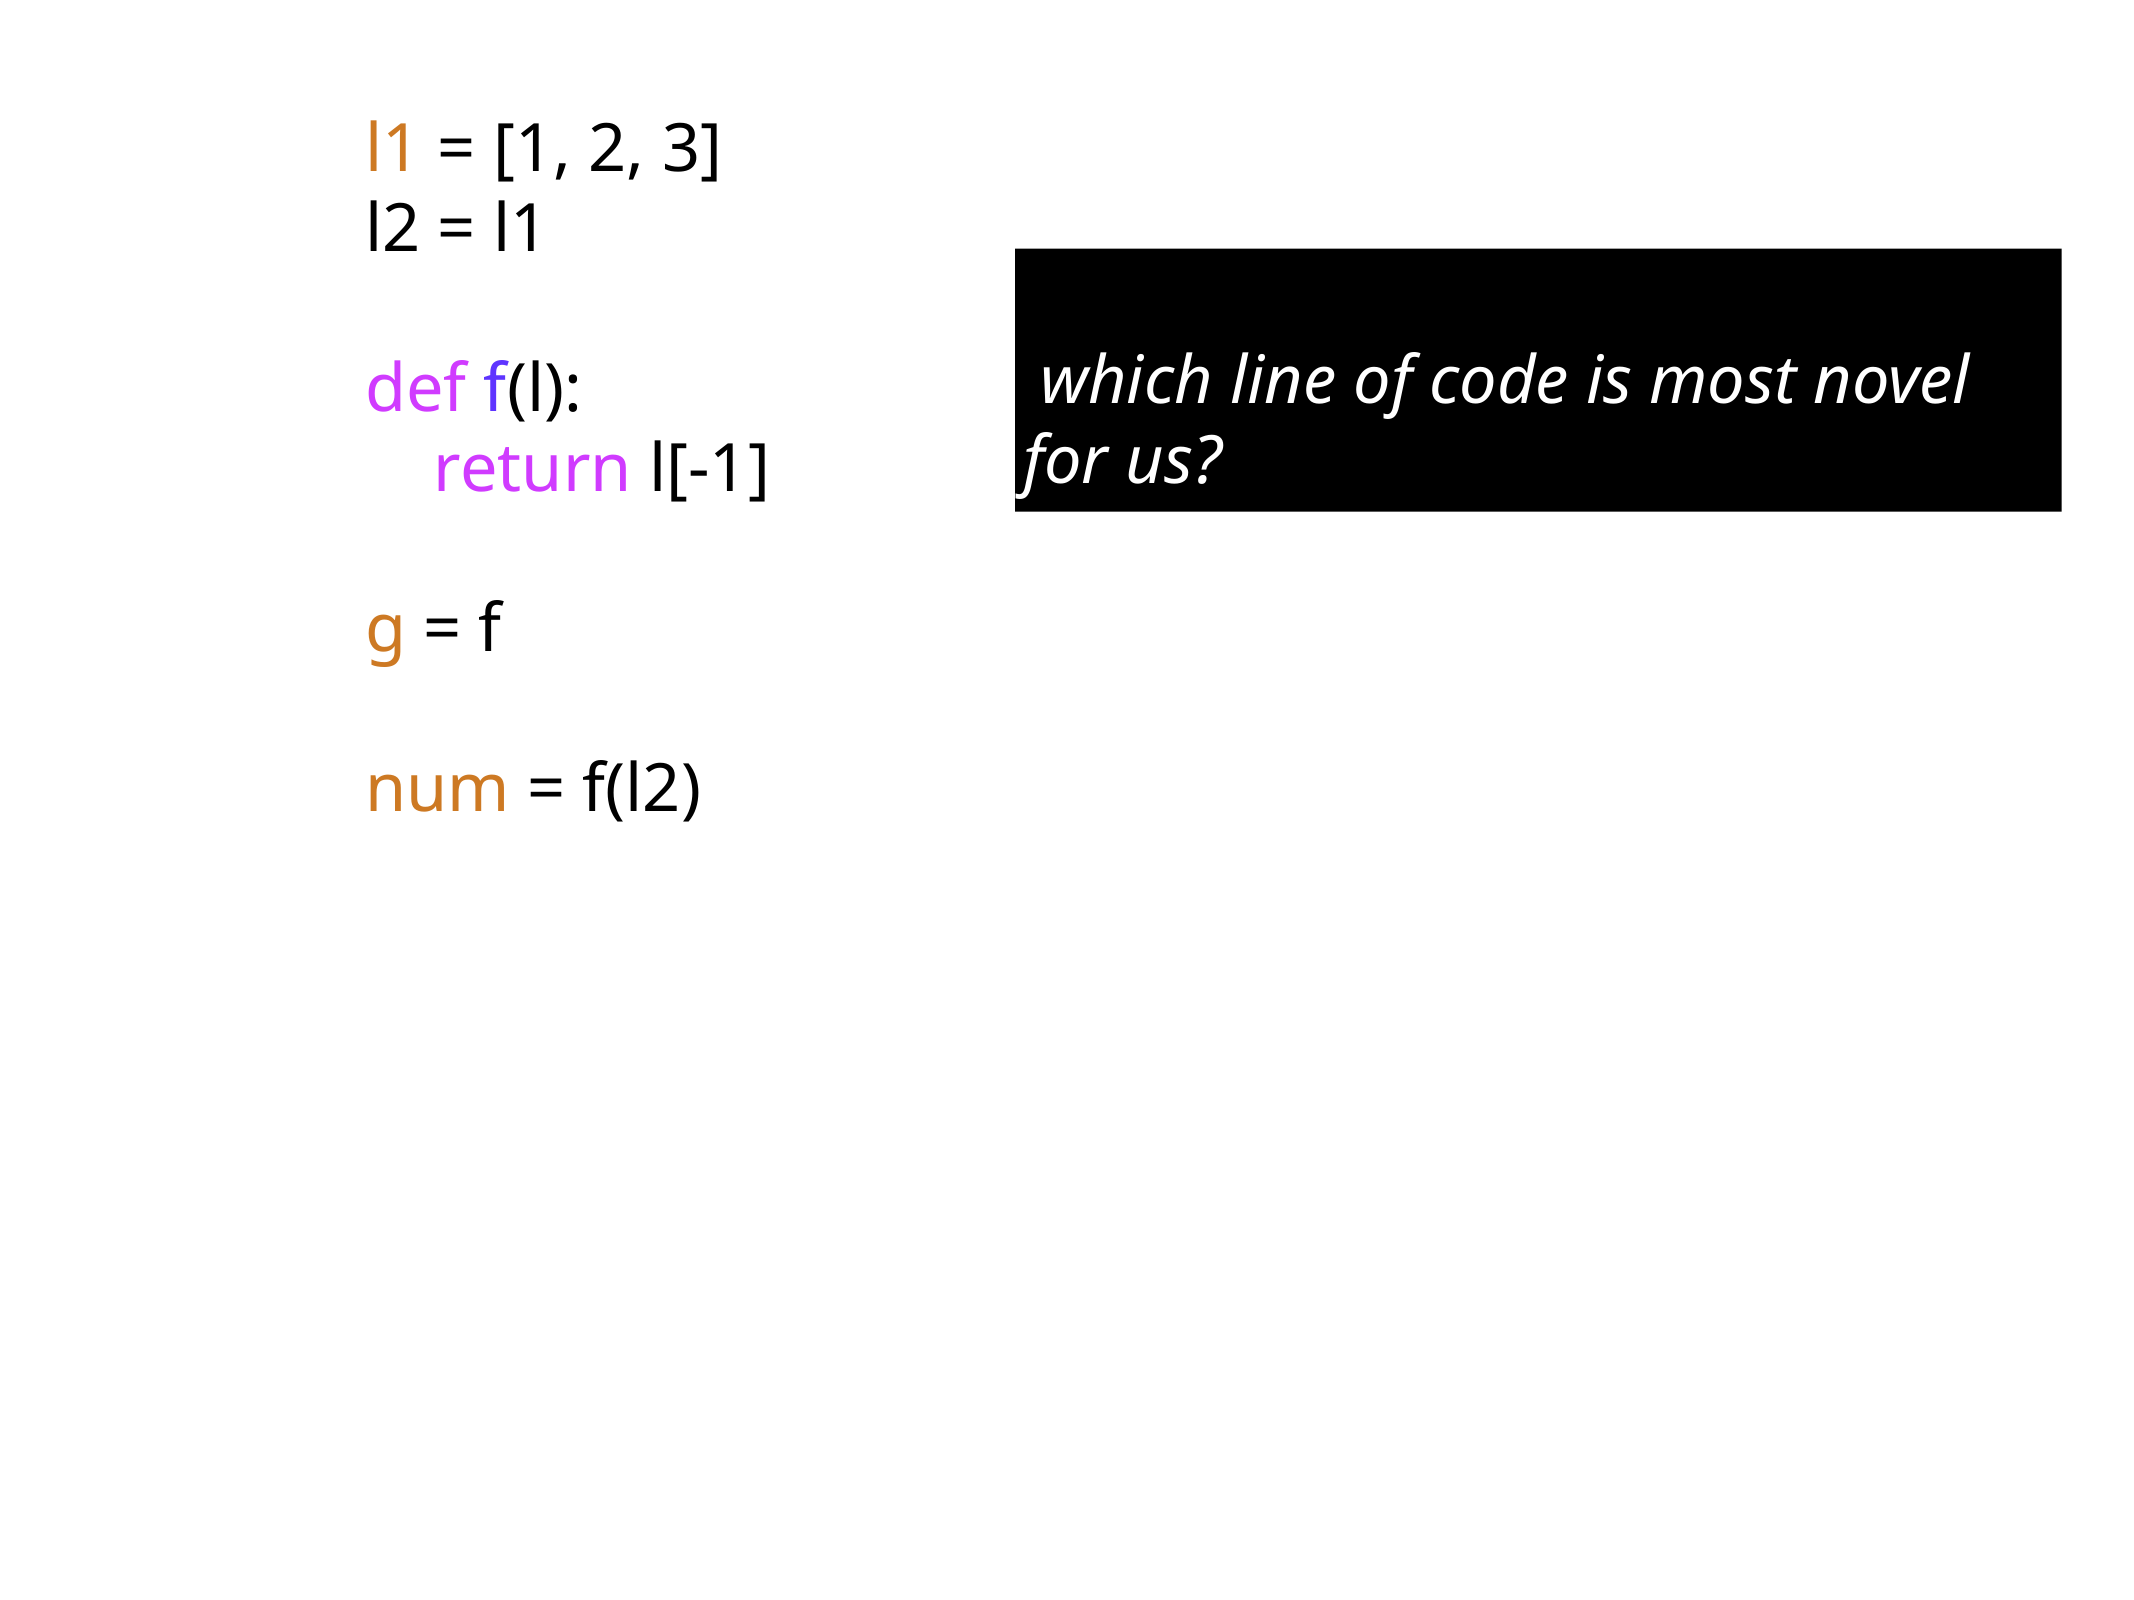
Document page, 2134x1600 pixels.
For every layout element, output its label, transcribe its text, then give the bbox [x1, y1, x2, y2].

text_box l1 = [1, 2, 3] l2 = l1 def f(l): return l[-1] g = f num = f(l2) [356, 96, 779, 833]
text_box which line of code is most novel for us? [1015, 248, 2062, 512]
